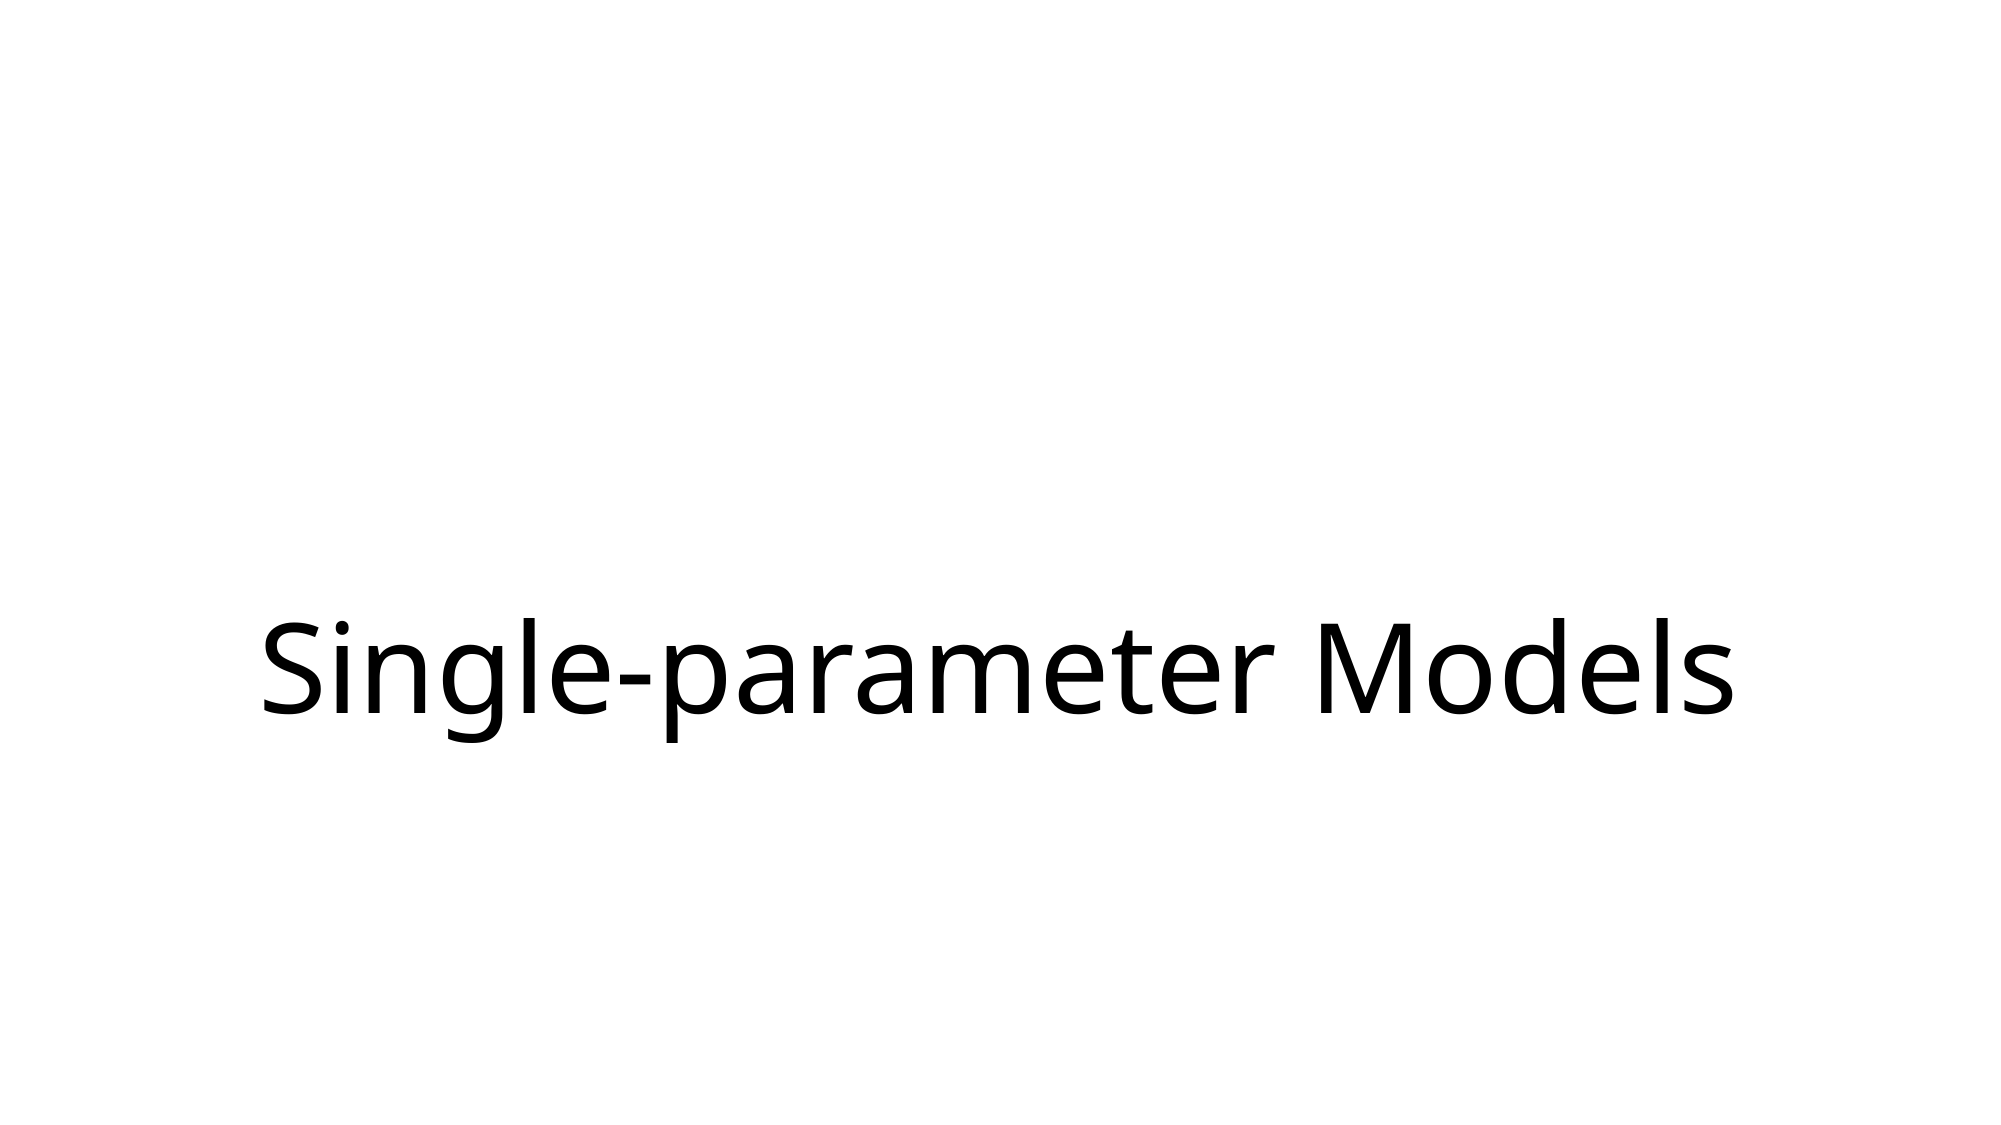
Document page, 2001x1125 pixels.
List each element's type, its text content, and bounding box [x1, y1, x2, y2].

title Single-parameter Models [136, 280, 1862, 749]
